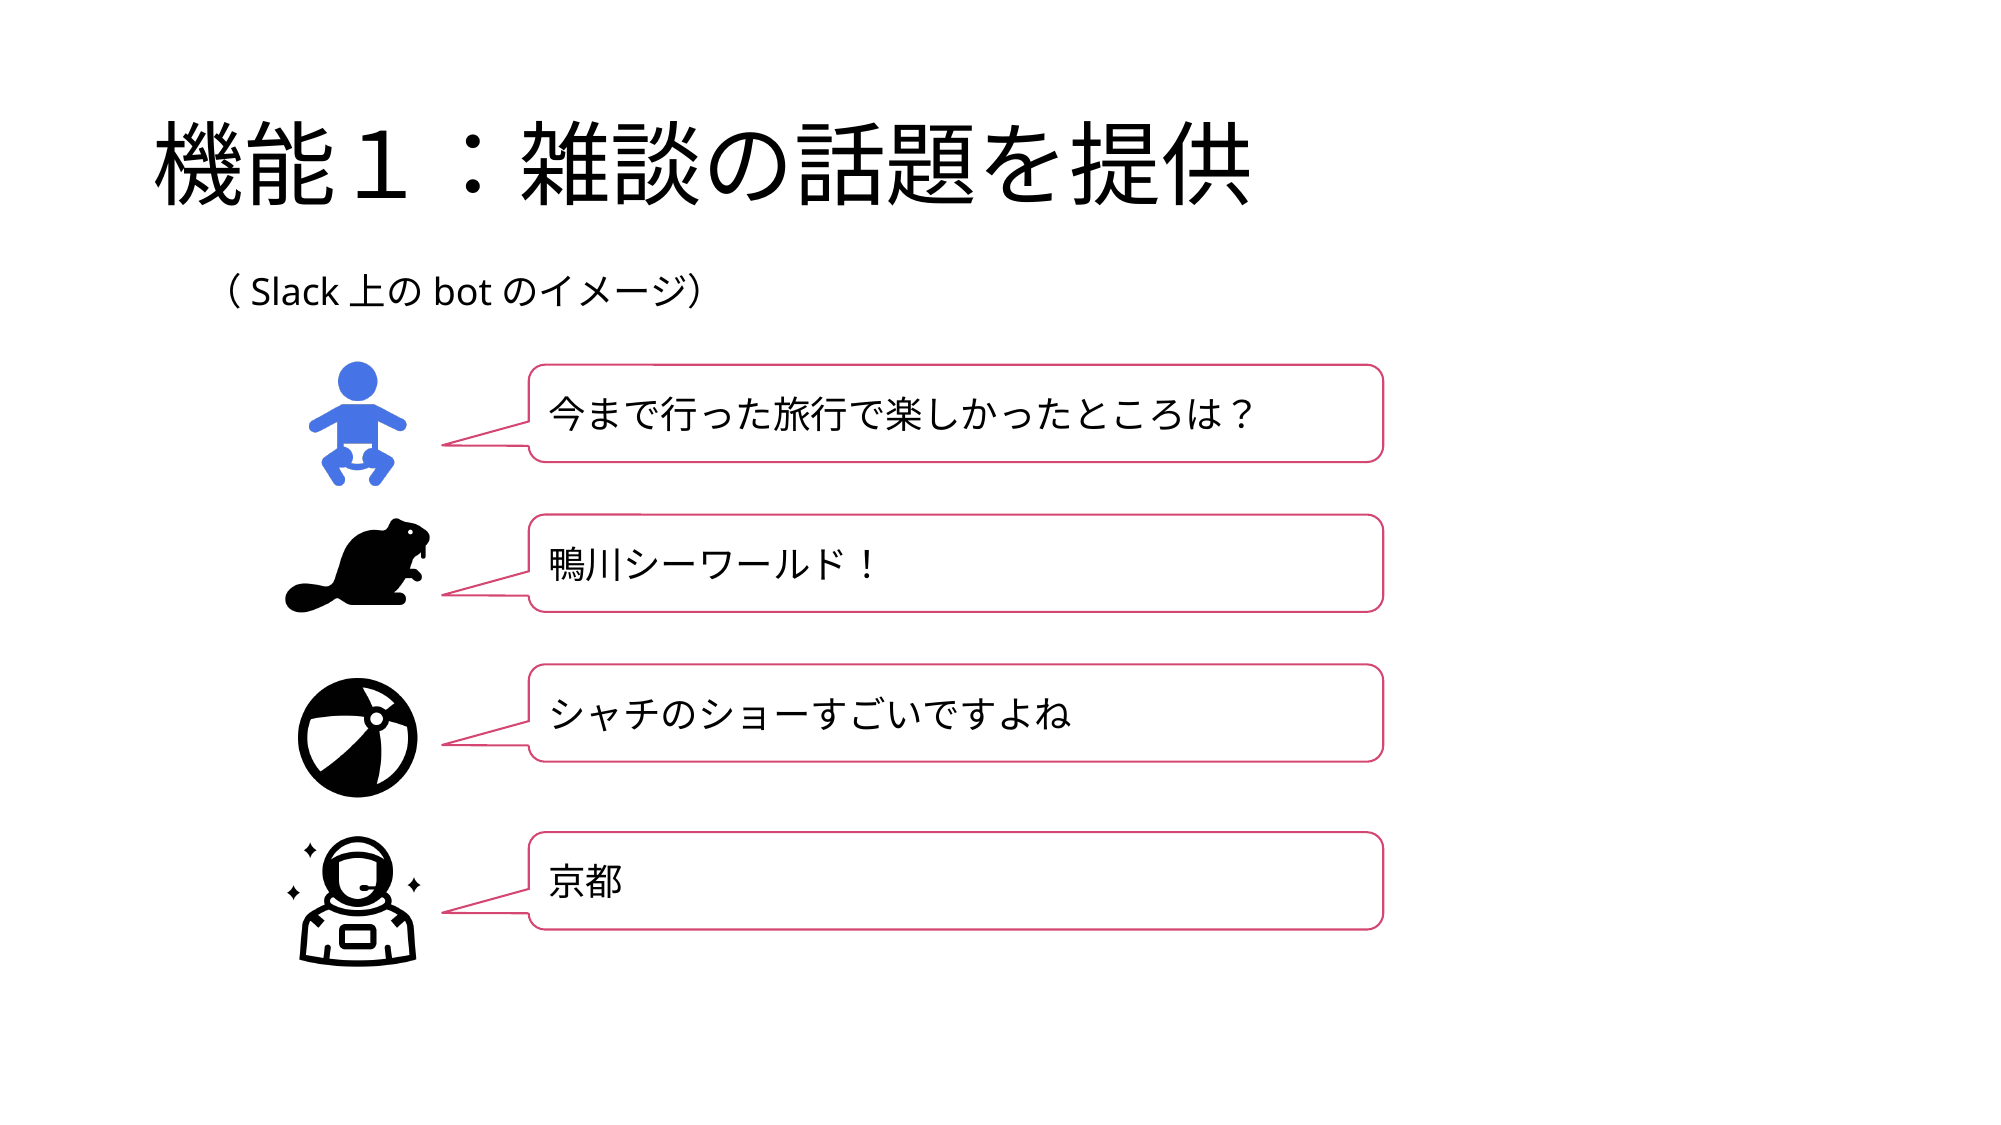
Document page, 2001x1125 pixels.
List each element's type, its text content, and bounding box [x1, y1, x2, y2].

text_box 今まで行った旅行で楽しかったところは？ [441, 363, 1385, 464]
text_box （Slack上のbotのイメージ） [189, 260, 740, 321]
picture [282, 828, 433, 979]
text_box 京都 [441, 831, 1385, 931]
picture [282, 349, 433, 638]
picture [282, 662, 433, 813]
text_box シャチのショーすごいですよね [441, 663, 1385, 763]
title 機能１：雑談の話題を提供 [137, 59, 1863, 278]
text_box 鴨川シーワールド！ [441, 513, 1385, 613]
